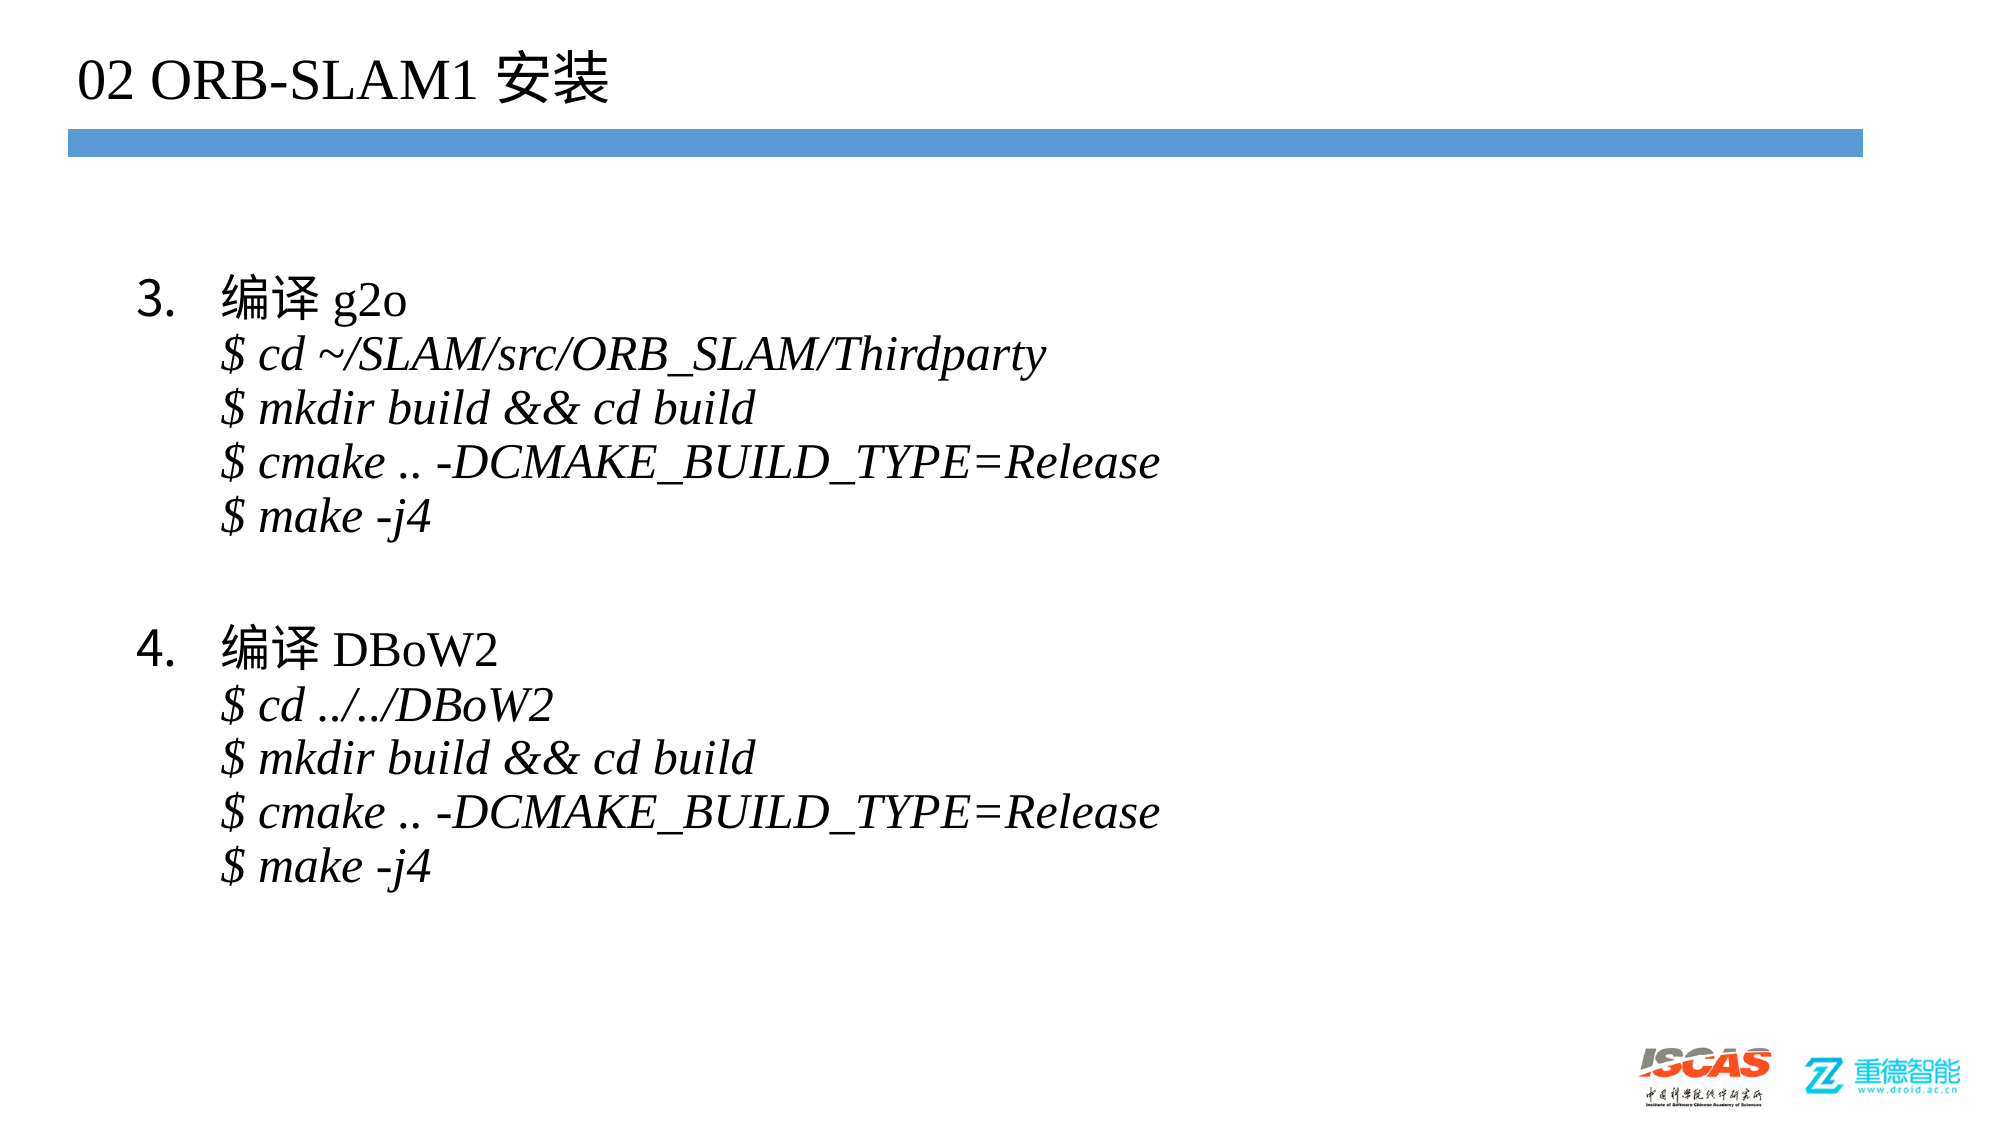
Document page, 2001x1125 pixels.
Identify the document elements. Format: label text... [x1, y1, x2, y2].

text_box 编译g2o $ cd ~/SLAM/src/ORB_SLAM/Thirdparty $ mkdir build && cd build $ cmake .. -DCMAKE_BUILD_TYPE=Release $ make -j4 编译DBoW2 $ cd ../../DBoW2 $ mkdir build && cd build $ cmake .. -DCMAKE_BUILD_TYPE=Release $ make -j4 [121, 265, 1879, 980]
text_box 02 ORB-SLAM1安装 [62, 34, 645, 120]
text_box [65, 126, 1866, 160]
picture [1630, 1036, 1973, 1117]
